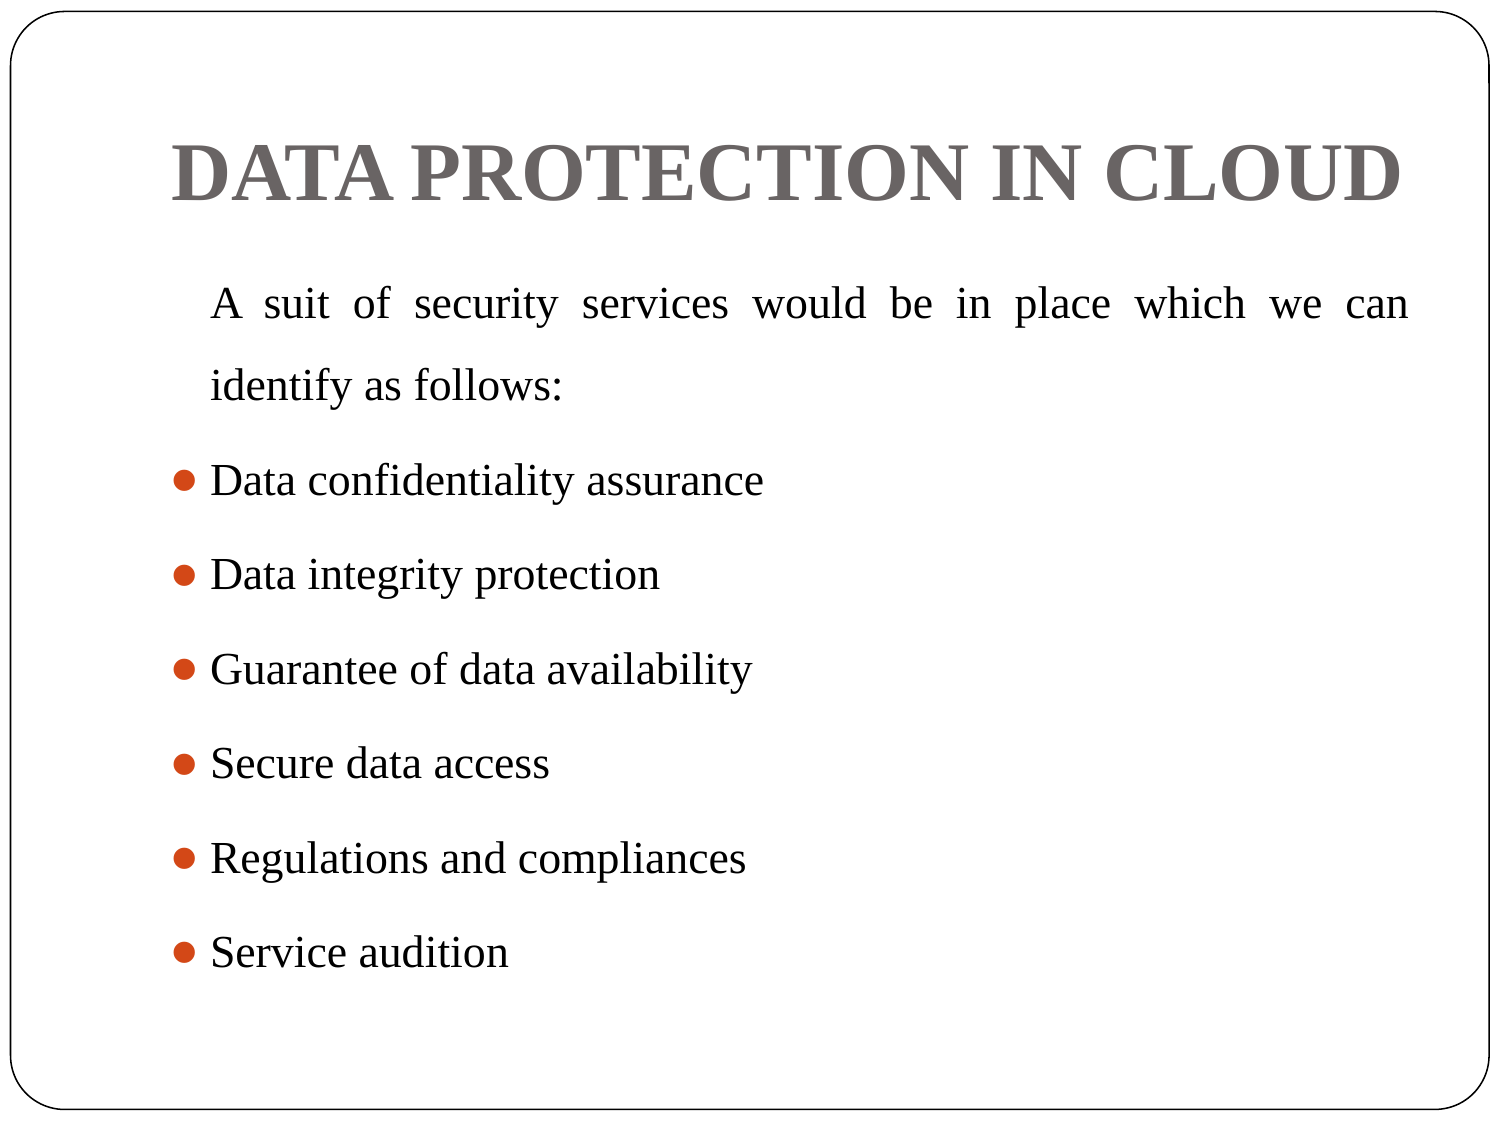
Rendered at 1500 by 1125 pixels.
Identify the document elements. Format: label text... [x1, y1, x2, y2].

title DATA PROTECTION IN CLOUD [150, 45, 1425, 233]
list A suit of security services would be in place which we can identify as follows: Data confidentiality assurance Data integrity protection Guarantee of data availability Secure data access Regulations and compliances Service audition [150, 237, 1425, 988]
